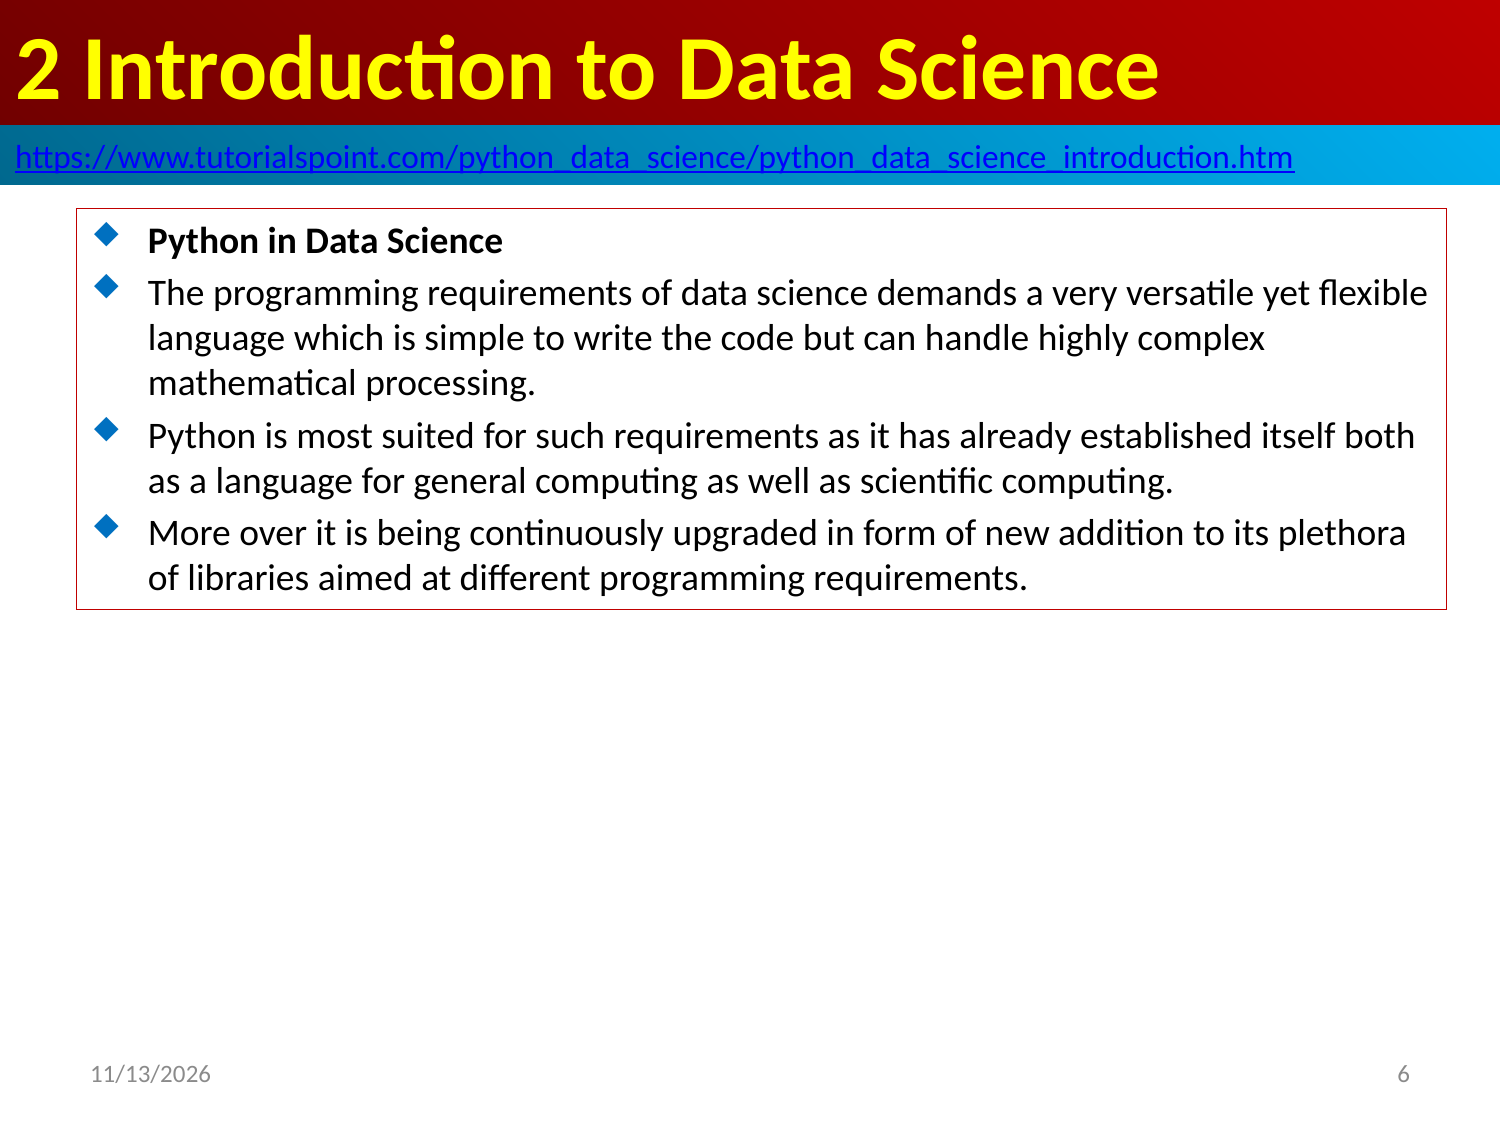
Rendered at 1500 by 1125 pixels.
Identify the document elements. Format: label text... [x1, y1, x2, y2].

title 2 Introduction to Data Science [0, 0, 1500, 125]
subtitle Python in Data Science The programming requirements of data science demands a very versatile yet flexible language which is simple to write the code but can handle highly complex mathematical processing. Python is most suited for such requirements as it has already established itself both as a language for general computing as well as scientific computing. More over it is being continuously upgraded in form of new addition to its plethora of libraries aimed at different programming requirements. [76, 208, 1447, 610]
slide_number 6 [1074, 1042, 1425, 1103]
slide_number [75, 1042, 425, 1103]
text_box https://www.tutorialspoint.com/python_data_science/python_data_science_introduction.htm [0, 125, 1500, 185]
